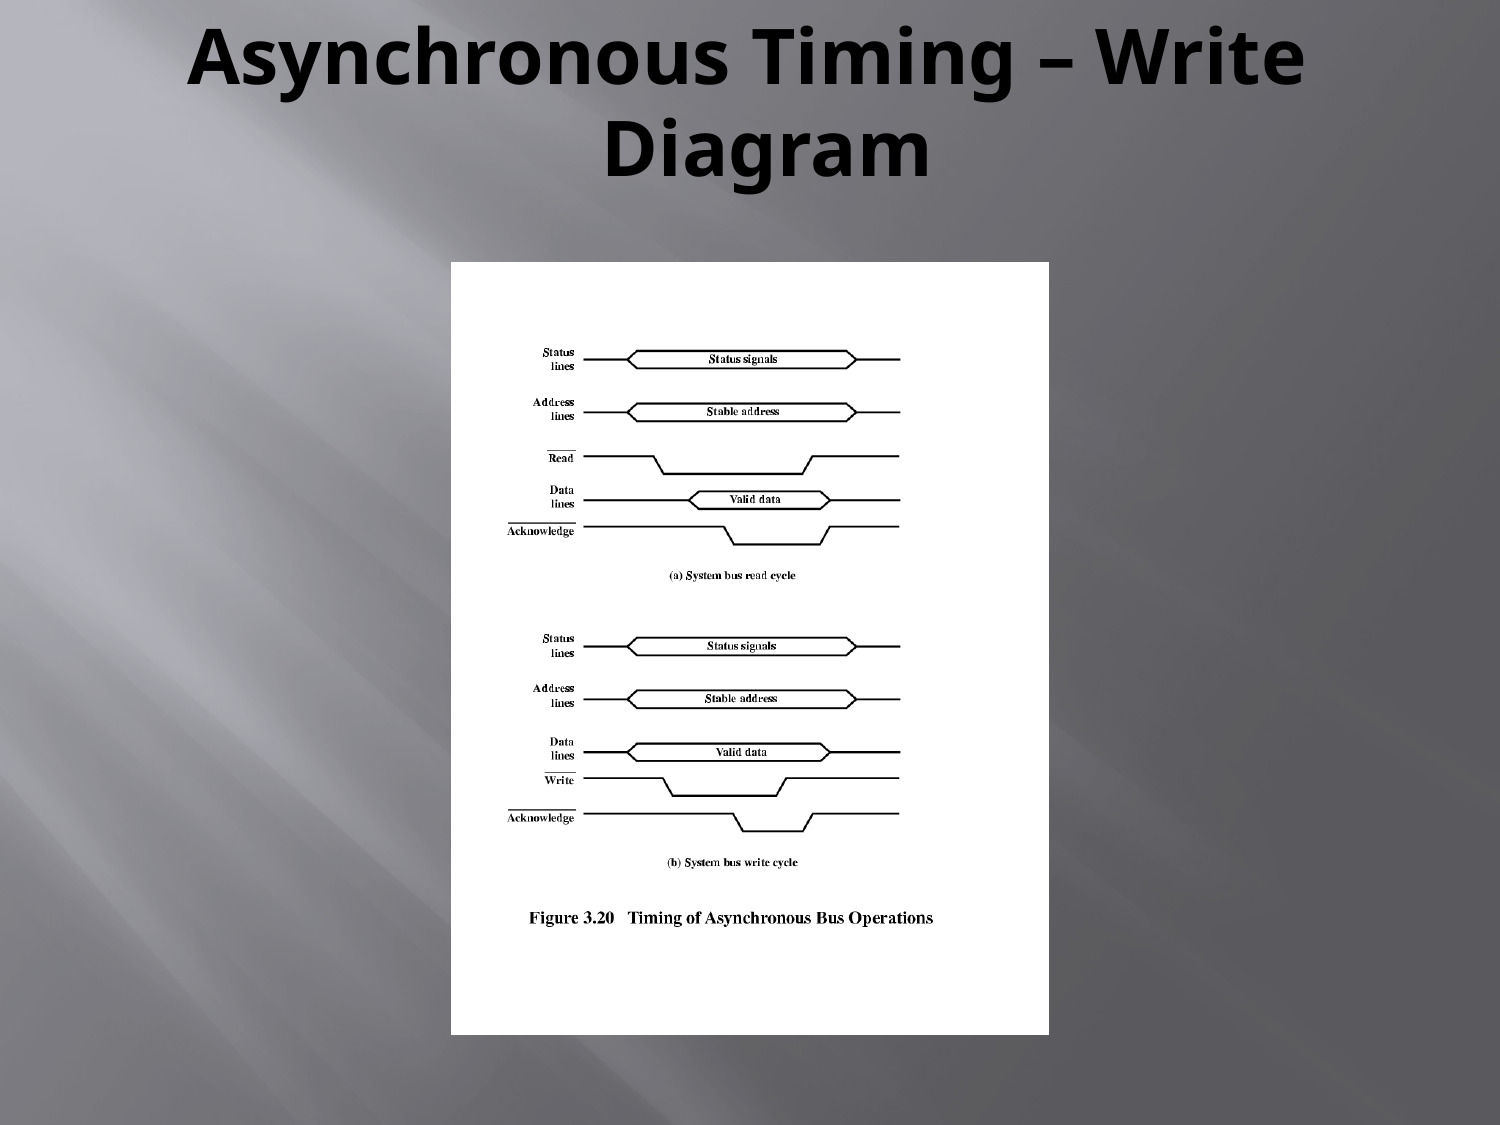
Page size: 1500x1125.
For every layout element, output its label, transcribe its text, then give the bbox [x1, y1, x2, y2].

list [451, 262, 1049, 1036]
title Asynchronous Timing – Write Diagram [50, 0, 1425, 200]
